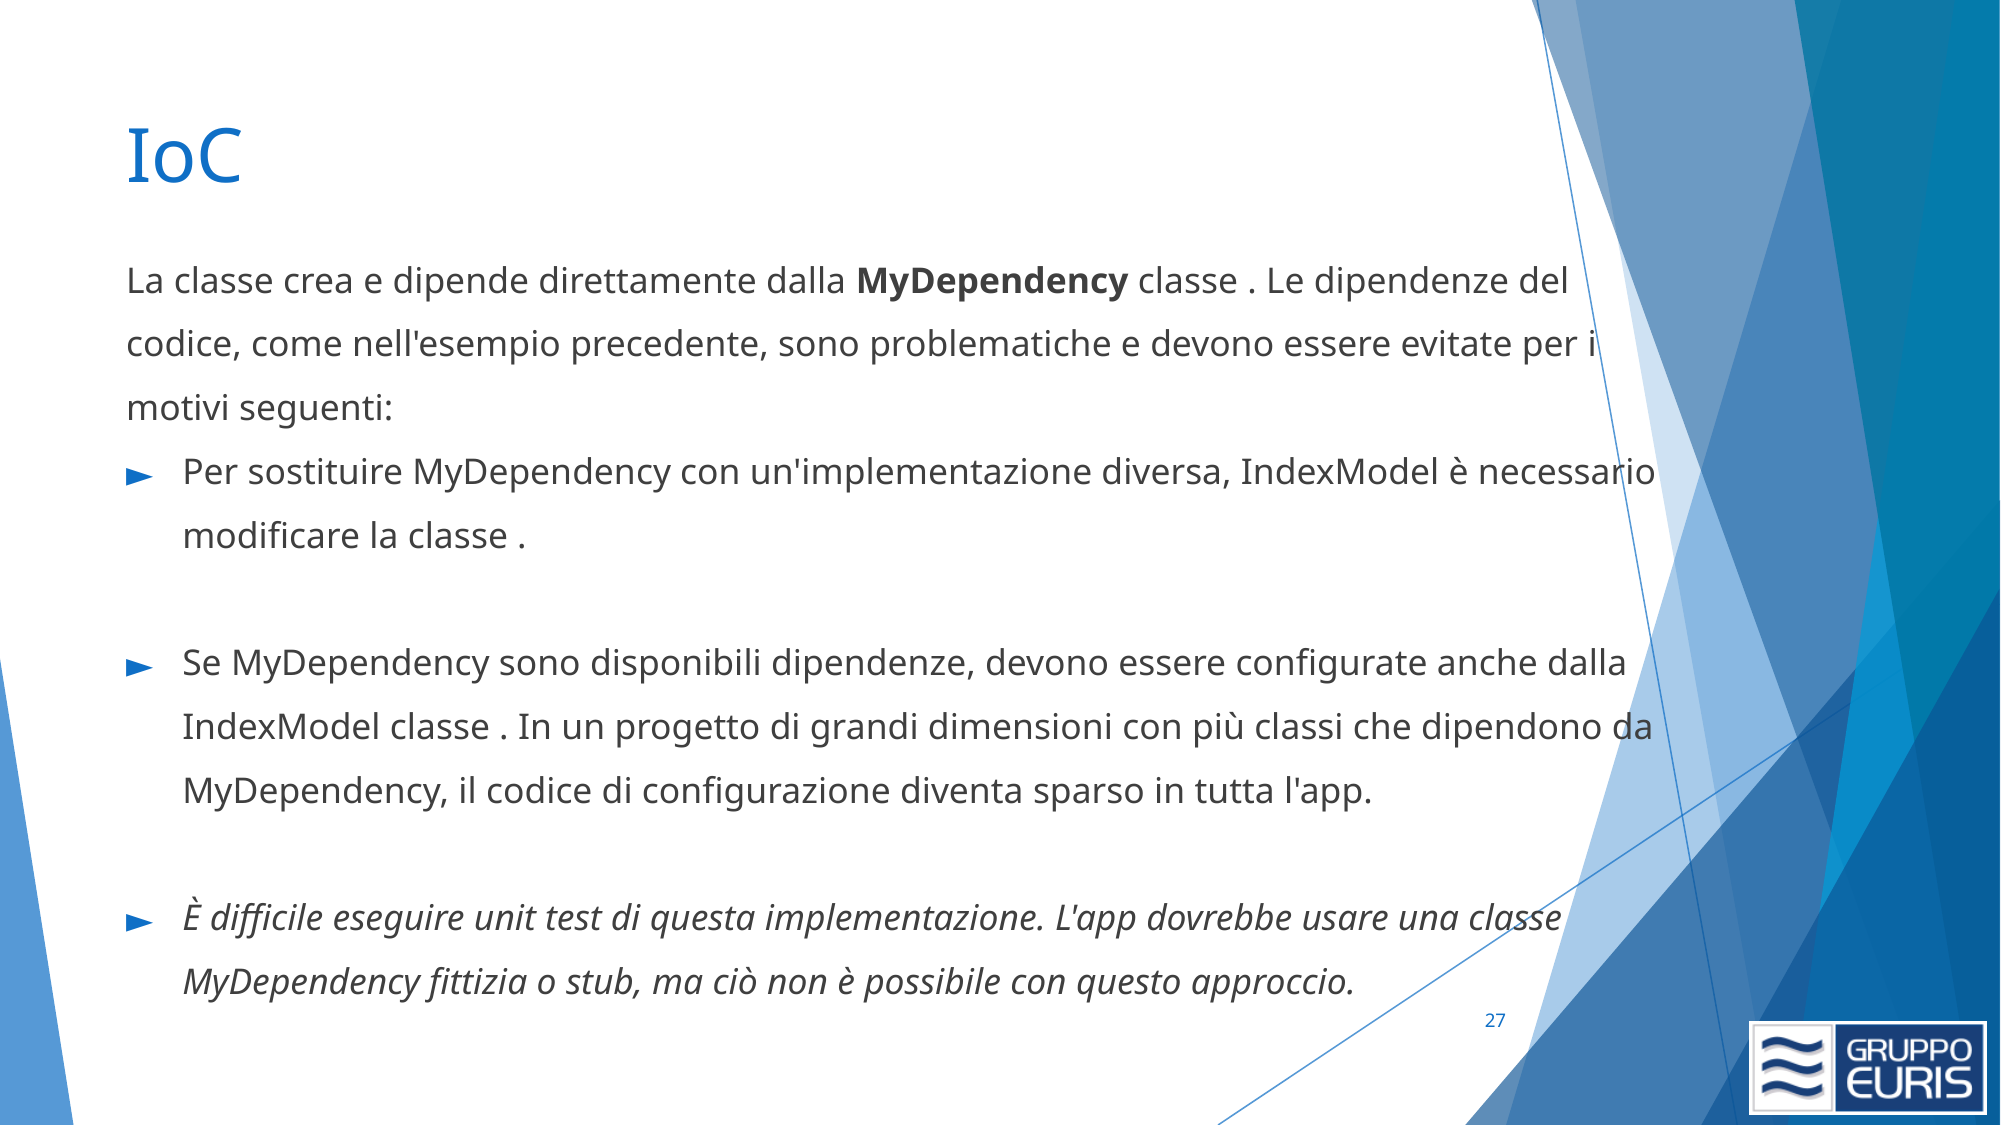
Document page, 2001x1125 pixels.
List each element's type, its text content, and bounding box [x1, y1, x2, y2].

slide_number 27 [1409, 991, 1522, 1051]
list La classe crea e dipende direttamente dalla MyDependency classe . Le dipendenze del codice, come nell'esempio precedente, sono problematiche e devono essere evitate per i motivi seguenti: Per sostituire MyDependency con un'implementazione diversa, IndexModel è necessario modificare la classe . Se MyDependency sono disponibili dipendenze, devono essere configurate anche dalla IndexModel classe . In un progetto di grandi dimensioni con più classi che dipendono da MyDependency, il codice di configurazione diventa sparso in tutta l'app. È difficile eseguire unit test di questa implementazione. L'app dovrebbe usare una classe MyDependency fittizia o stub, ma ciò non è possibile con questo approccio. [111, 228, 1685, 968]
title IoC [111, 99, 1522, 228]
picture [1748, 1020, 1987, 1115]
